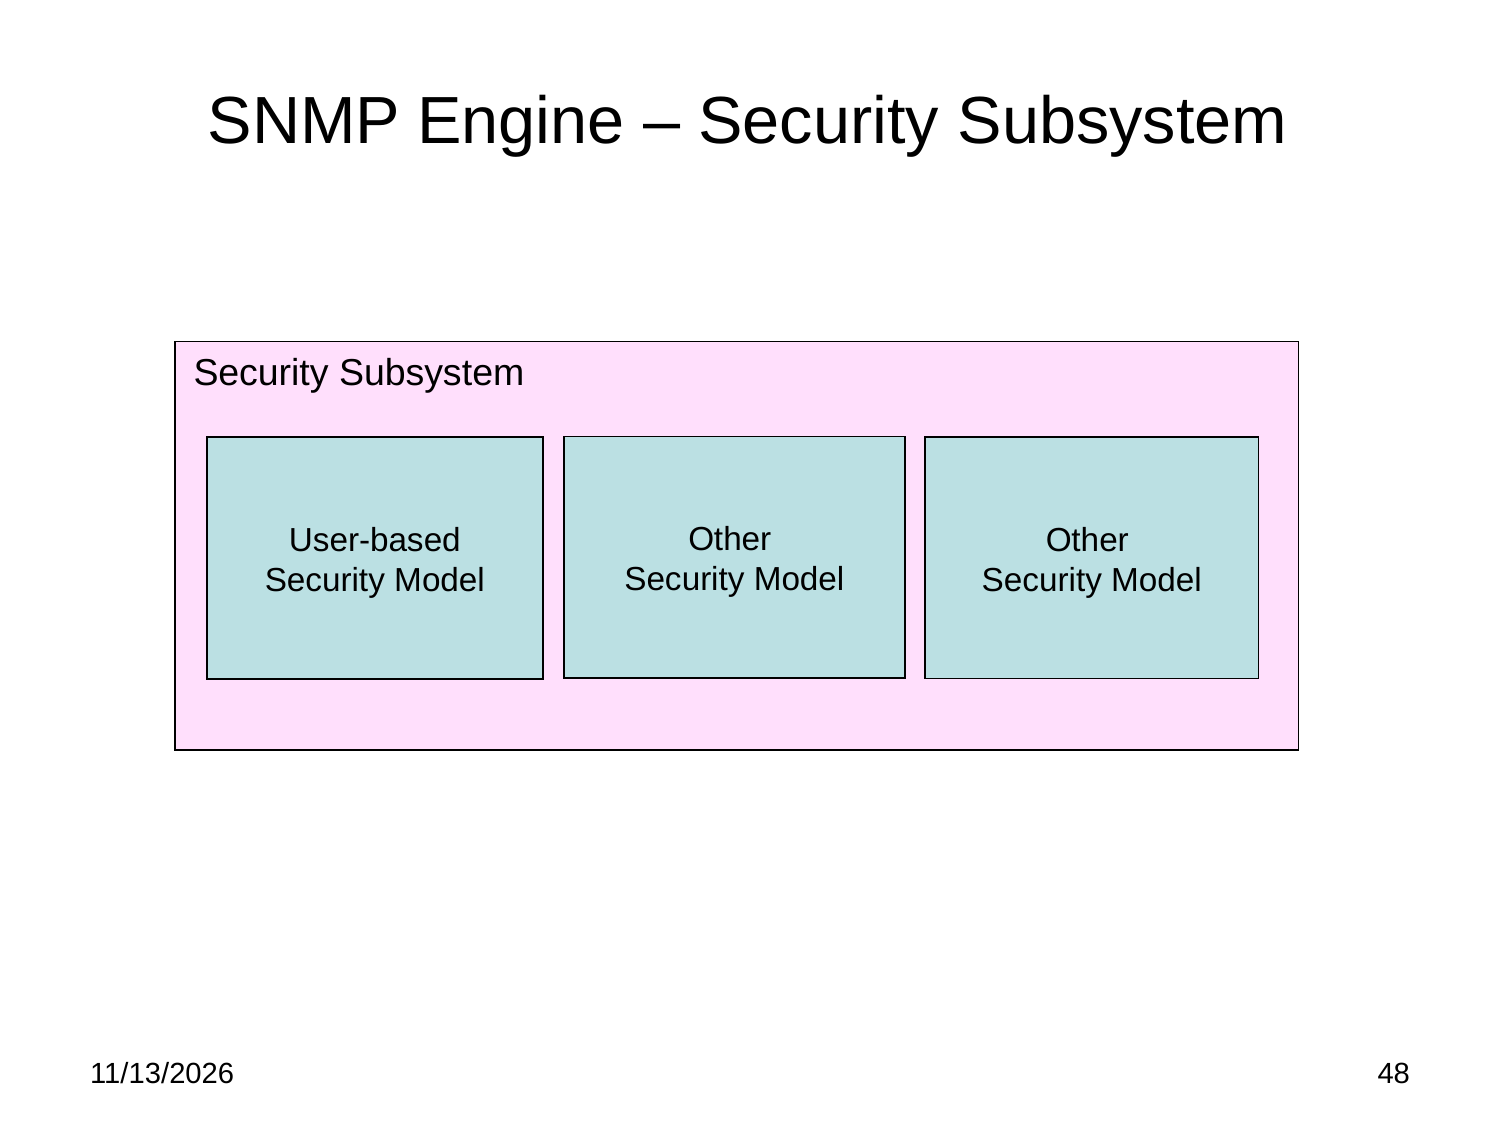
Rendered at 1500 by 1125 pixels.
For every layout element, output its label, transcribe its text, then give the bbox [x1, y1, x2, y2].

text_box [86, 242, 1424, 942]
slide_number 48 [1074, 1046, 1426, 1125]
text_box Security Subsystem [178, 340, 540, 401]
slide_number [74, 1046, 426, 1125]
text_box [174, 341, 1299, 750]
text_box Other Security Model [925, 436, 1259, 679]
text_box Other Security Model [563, 436, 906, 679]
text_box User-based Security Model [206, 437, 544, 679]
title SNMP Engine – Security Subsystem [72, 23, 1423, 211]
